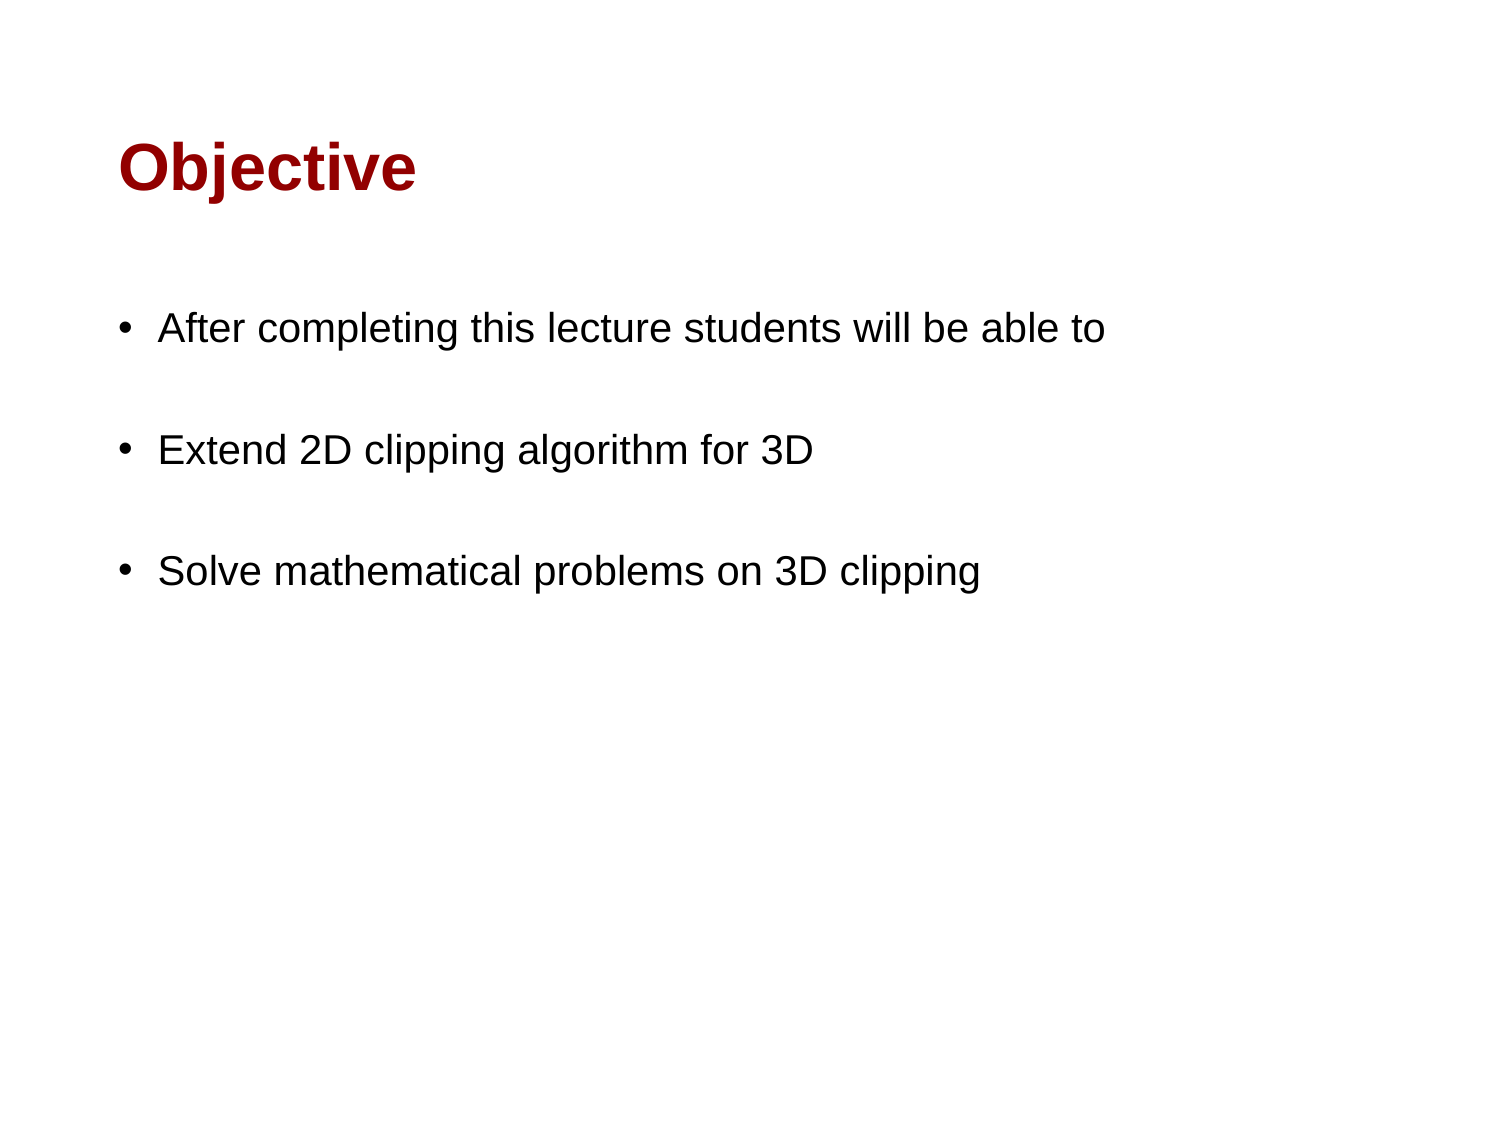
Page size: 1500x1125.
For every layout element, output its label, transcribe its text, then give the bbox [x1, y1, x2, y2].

list After completing this lecture students will be able to Extend 2D clipping algorithm for 3D Solve mathematical problems on 3D clipping [103, 299, 1397, 1014]
title Objective [103, 59, 1397, 278]
